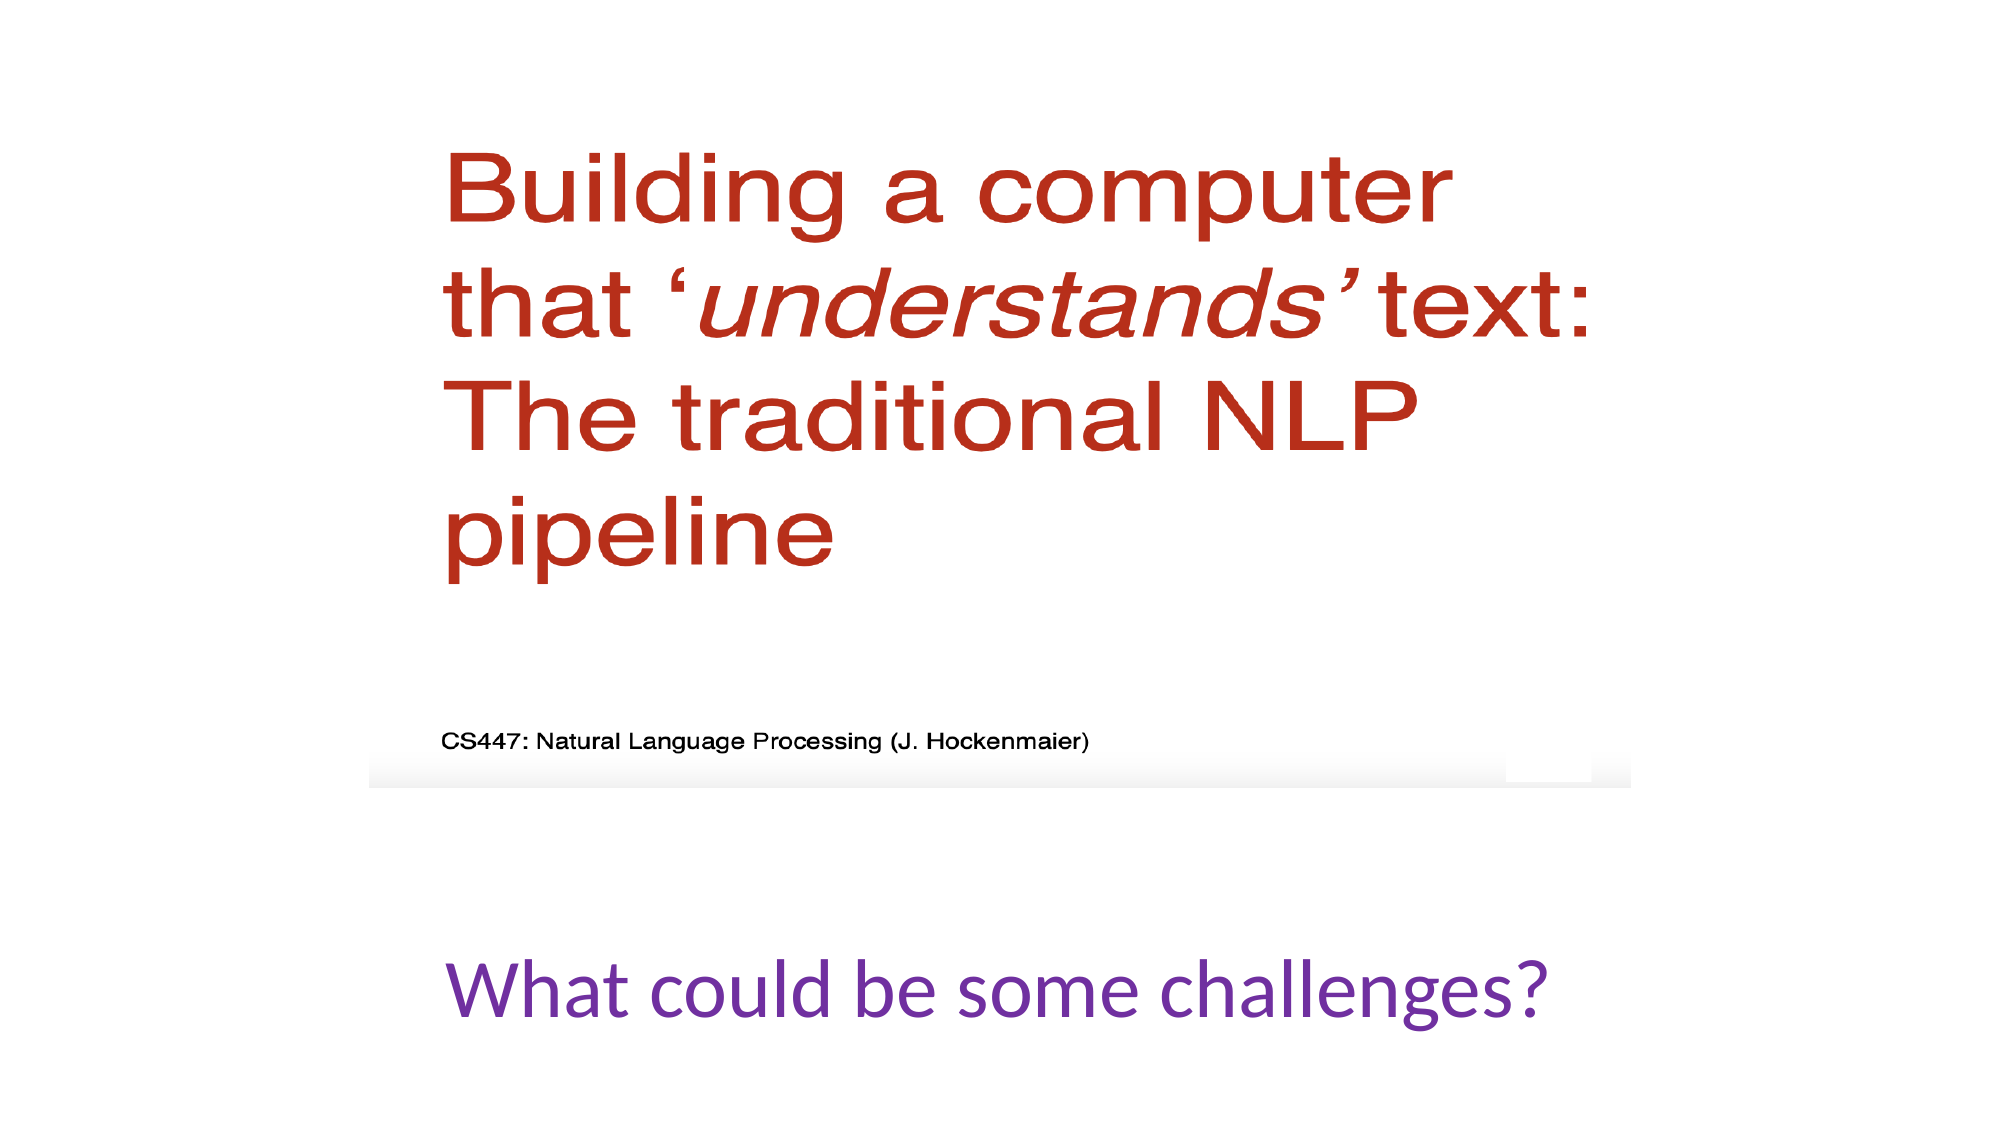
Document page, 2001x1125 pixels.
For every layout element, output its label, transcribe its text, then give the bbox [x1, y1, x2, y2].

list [369, 81, 1631, 788]
text_box What could be some challenges? [431, 926, 1569, 1042]
